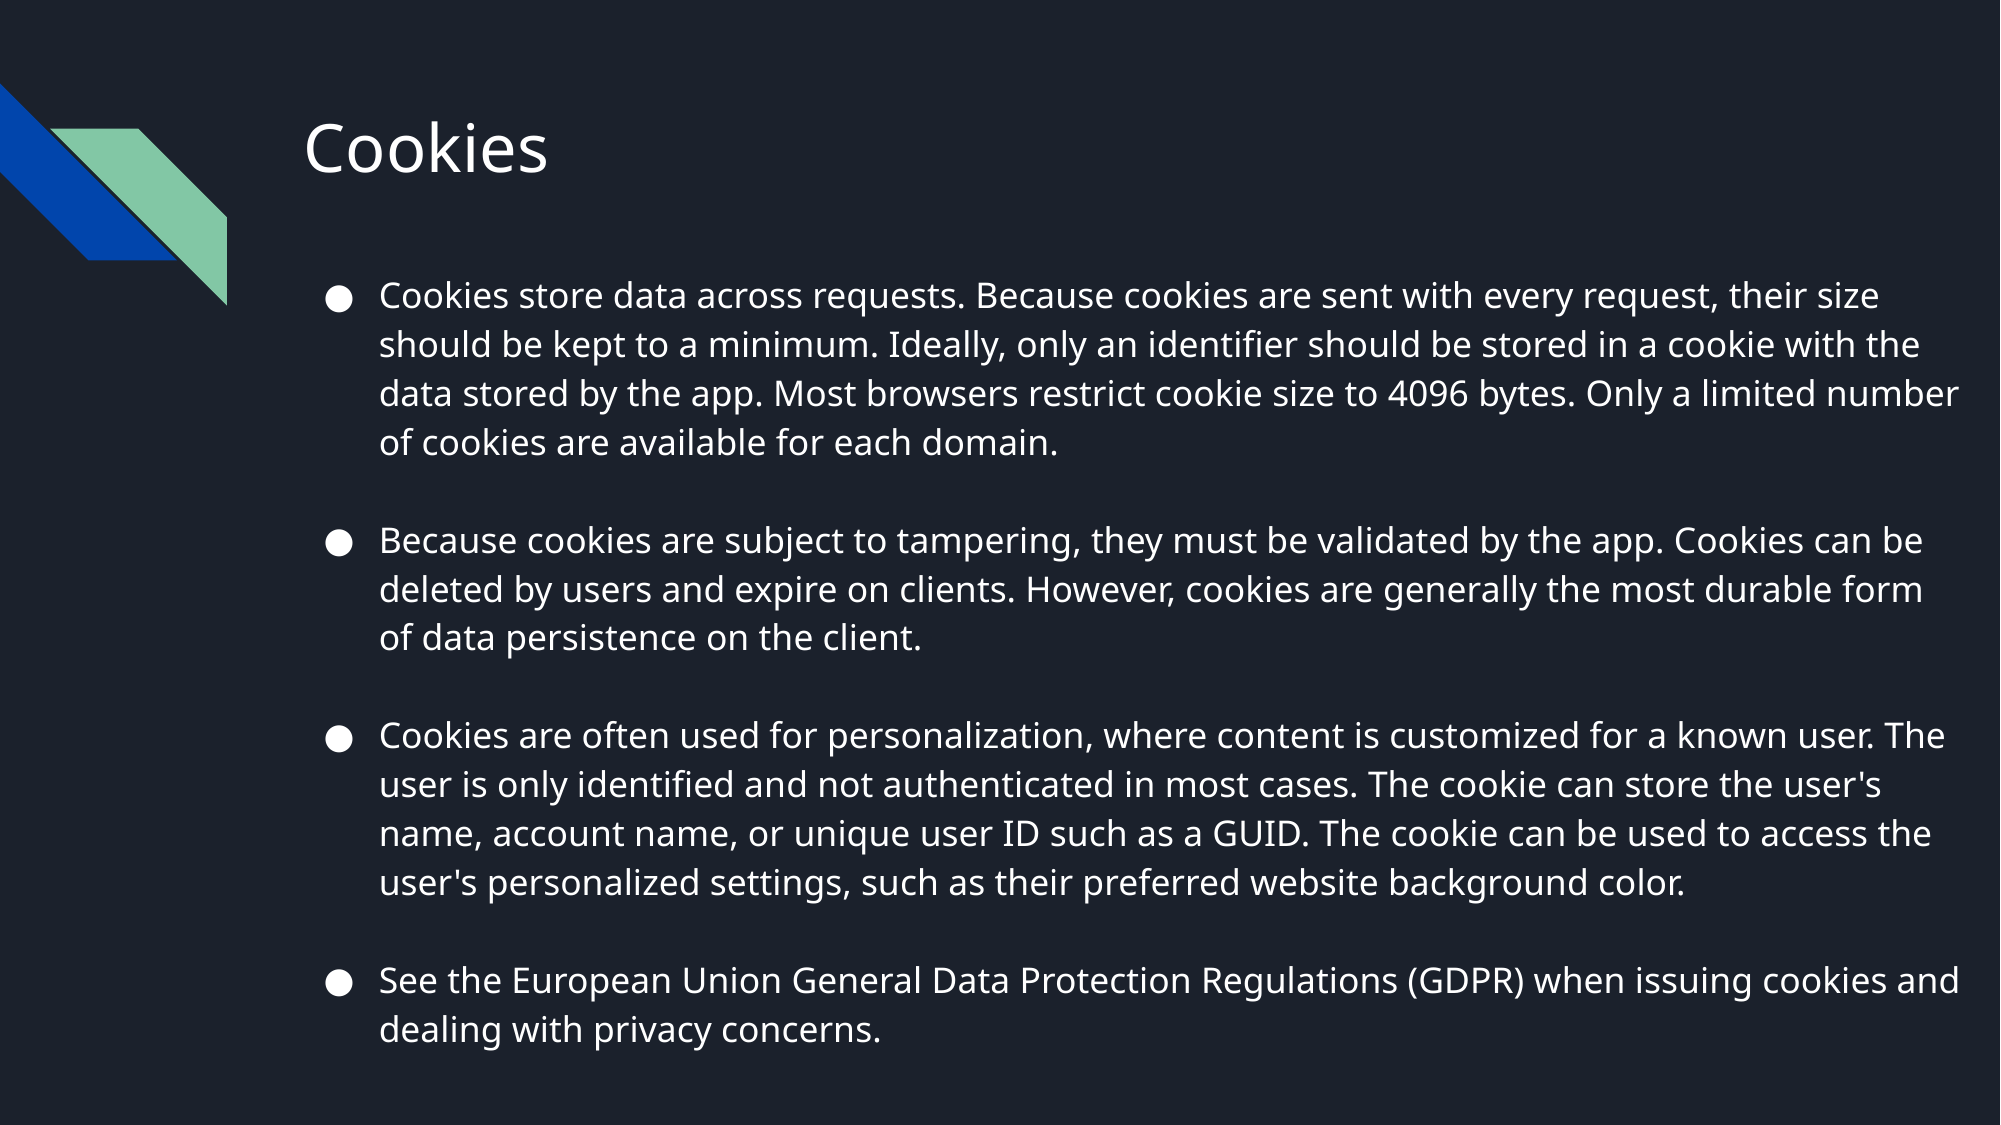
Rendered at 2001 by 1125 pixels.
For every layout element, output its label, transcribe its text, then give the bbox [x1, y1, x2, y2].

title Cookies [283, 86, 1824, 246]
list Cookies store data across requests. Because cookies are sent with every request, their size should be kept to a minimum. Ideally, only an identifier should be stored in a cookie with the data stored by the app. Most browsers restrict cookie size to 4096 bytes. Only a limited number of cookies are available for each domain. Because cookies are subject to tampering, they must be validated by the app. Cookies can be deleted by users and expire on clients. However, cookies are generally the most durable form of data persistence on the client. Cookies are often used for personalization, where content is customized for a known user. The user is only identified and not authenticated in most cases. The cookie can store the user's name, account name, or unique user ID such as a GUID. The cookie can be used to access the user's personalized settings, such as their preferred website background color. See the European Union General Data Protection Regulations (GDPR) when issuing cookies and dealing with privacy concerns. [283, 246, 1987, 1082]
